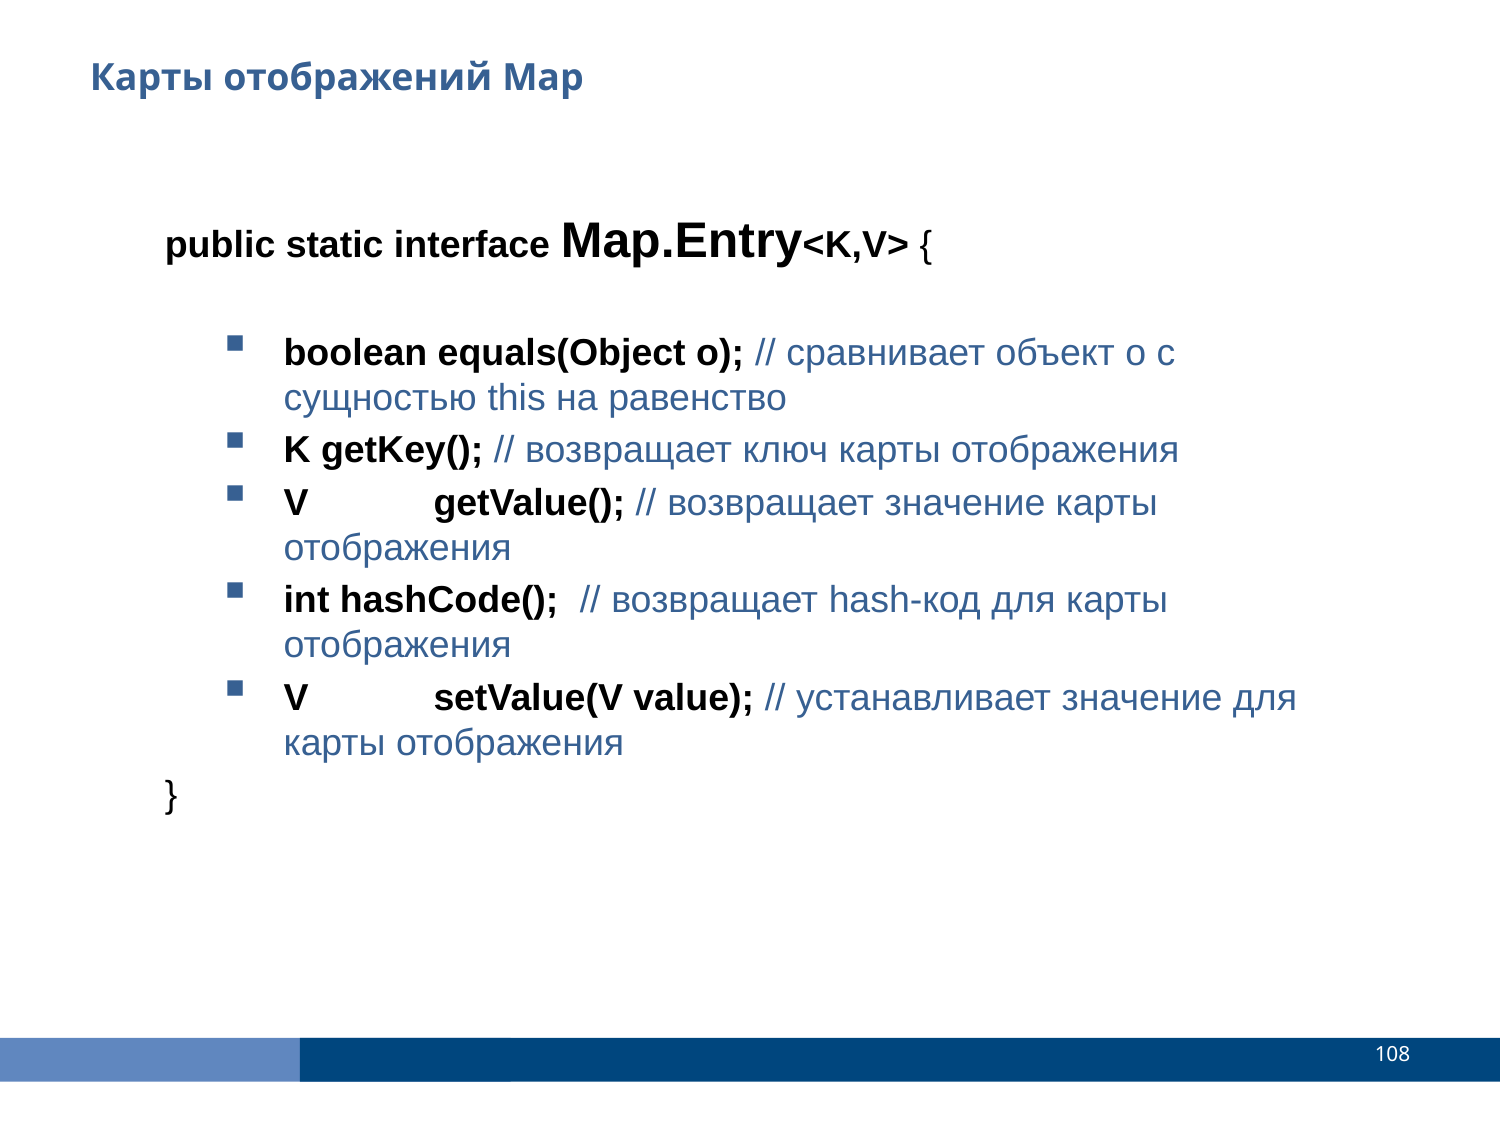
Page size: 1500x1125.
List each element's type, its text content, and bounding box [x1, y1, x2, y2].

text_box public static interface Map.Entry<K,V> { boolean equals(Object o); // сравнивает объект о с сущностью this на равенство K getKey(); // возвращает ключ карты отображения V getValue(); // возвращает значение карты отображения int hashCode(); // возвращает hash-код для карты отображения V setValue(V value); // устанавливает значение для карты отображения } [149, 200, 1350, 988]
text_box Карты отображений Map [74, 45, 1425, 163]
text_box <number> [1262, 1024, 1425, 1085]
